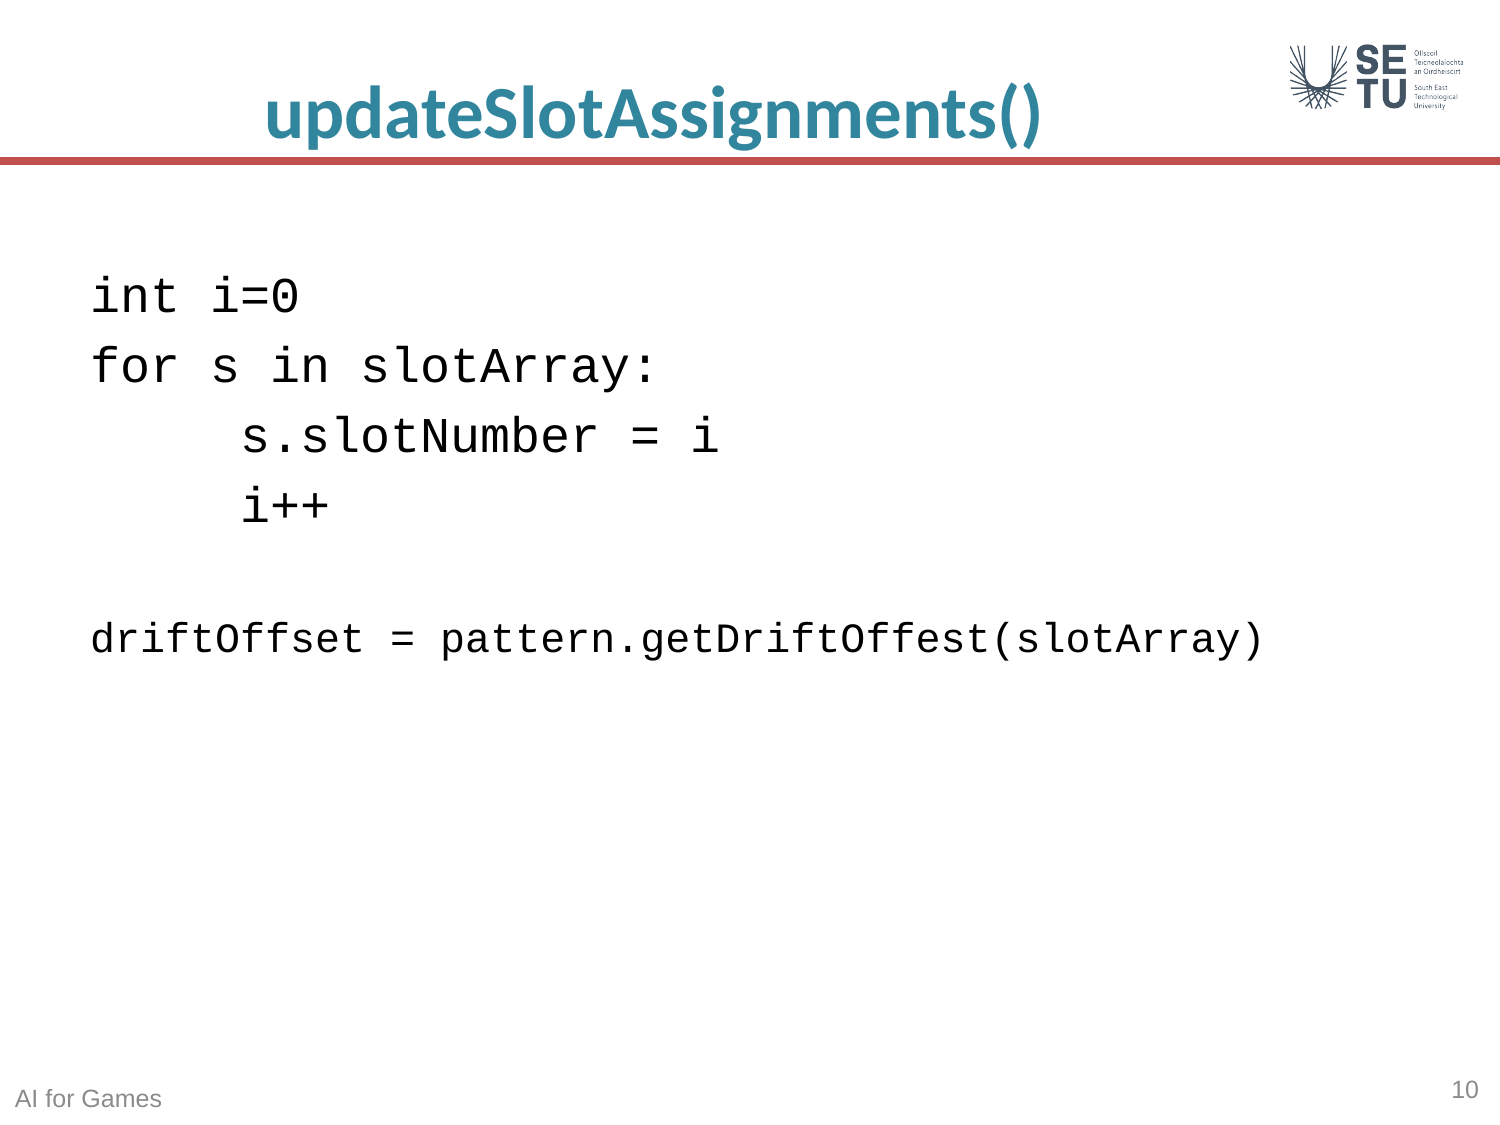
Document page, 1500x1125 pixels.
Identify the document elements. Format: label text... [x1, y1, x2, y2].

list int i=0 for s in slotArray: s.slotNumber = i i++ driftOffset = pattern.getDriftOffest(slotArray) [74, 184, 1412, 1006]
slide_number 10 [1144, 1058, 1495, 1119]
picture [1266, 15, 1487, 139]
title updateSlotAssignments() [74, 44, 1235, 173]
